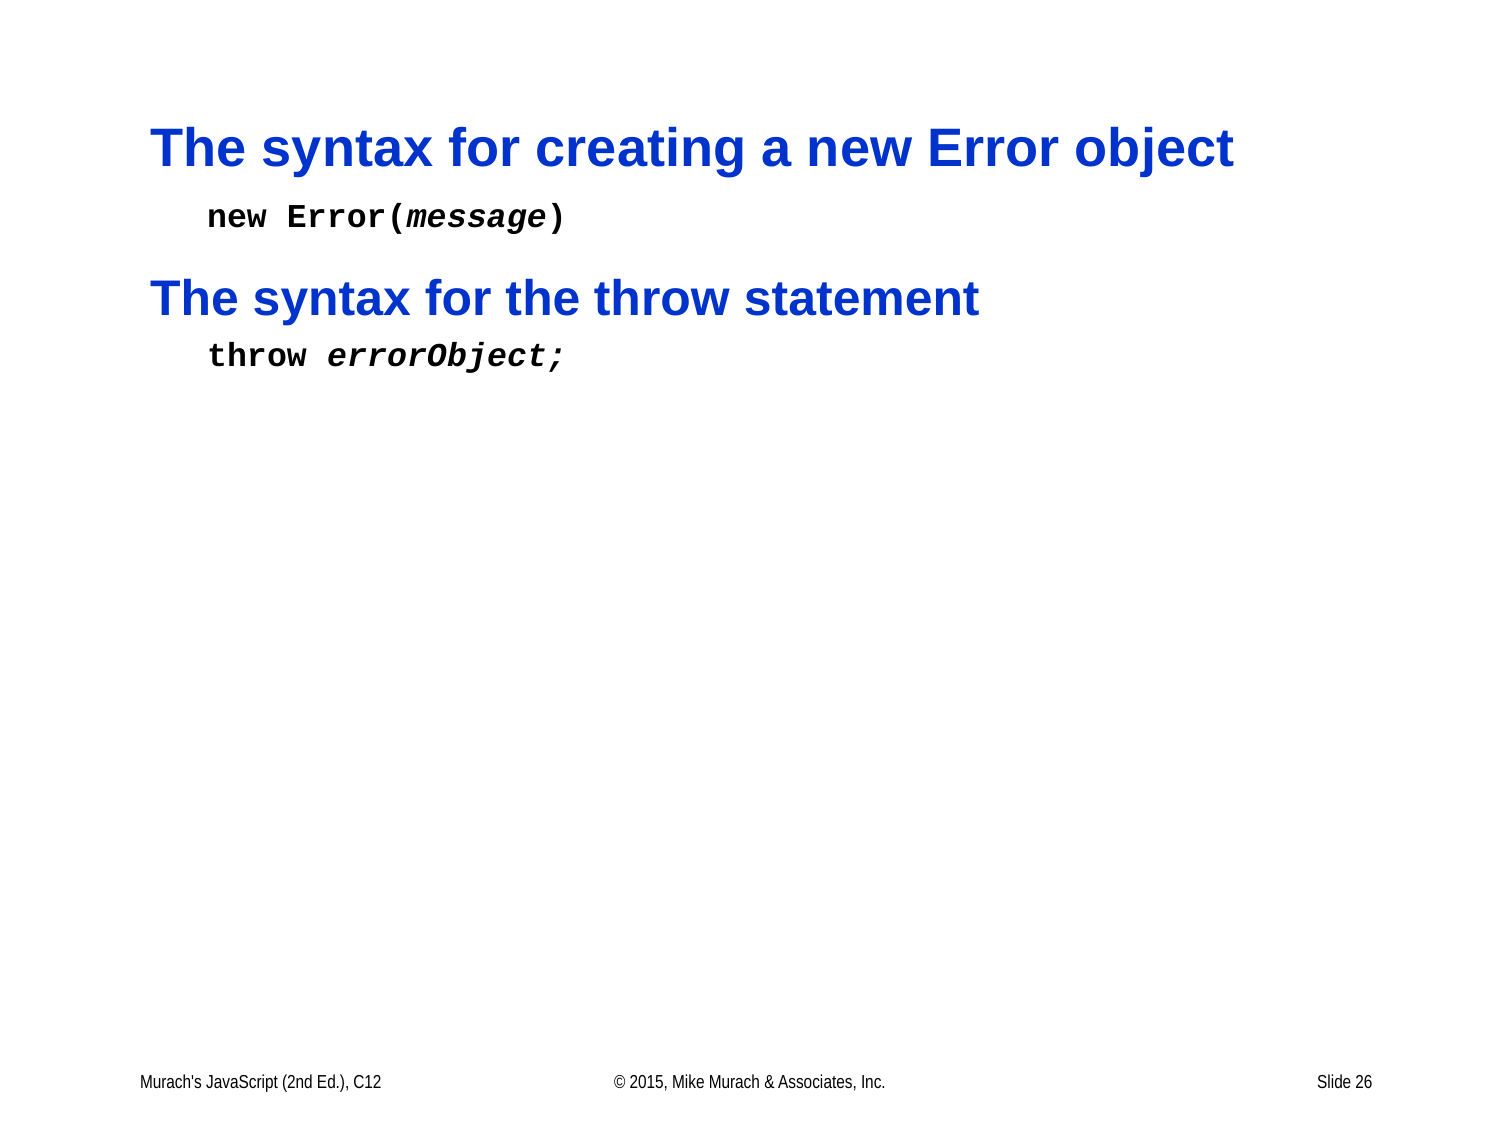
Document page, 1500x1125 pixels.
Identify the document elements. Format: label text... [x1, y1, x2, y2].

title The syntax for creating a new Error object [150, 112, 1350, 179]
slide_number Slide 26 [1074, 1025, 1388, 1100]
footer © 2015, Mike Murach & Associates, Inc. [474, 1025, 1025, 1100]
slide_number Murach's JavaScript (2nd Ed.), C12 [125, 1025, 450, 1100]
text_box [149, 199, 1348, 379]
